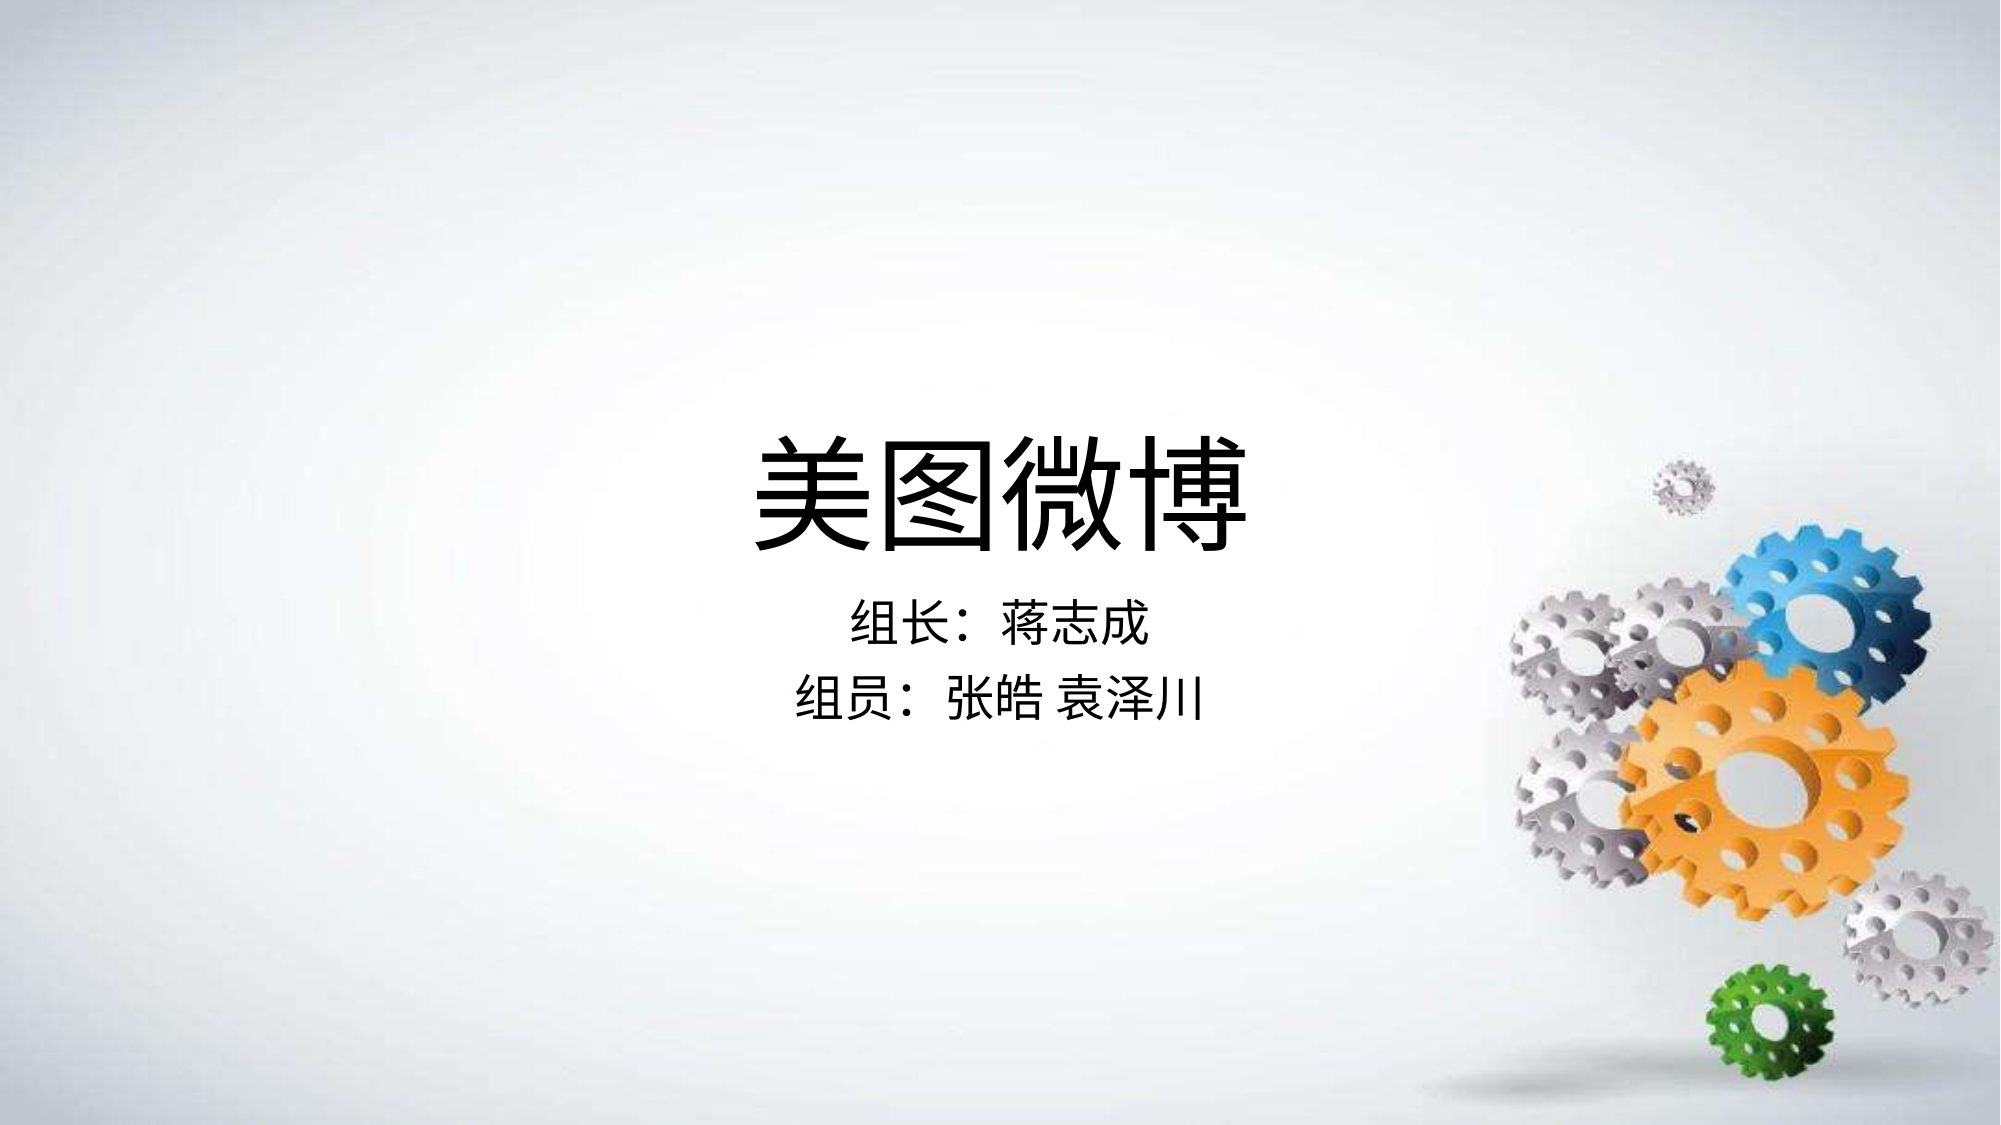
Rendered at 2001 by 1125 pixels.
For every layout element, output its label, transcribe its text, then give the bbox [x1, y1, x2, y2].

picture [0, 0, 2001, 1125]
title 美图微博 [249, 184, 1750, 576]
subtitle 组长：蒋志成 组员：张皓 袁泽川 [249, 590, 1750, 863]
